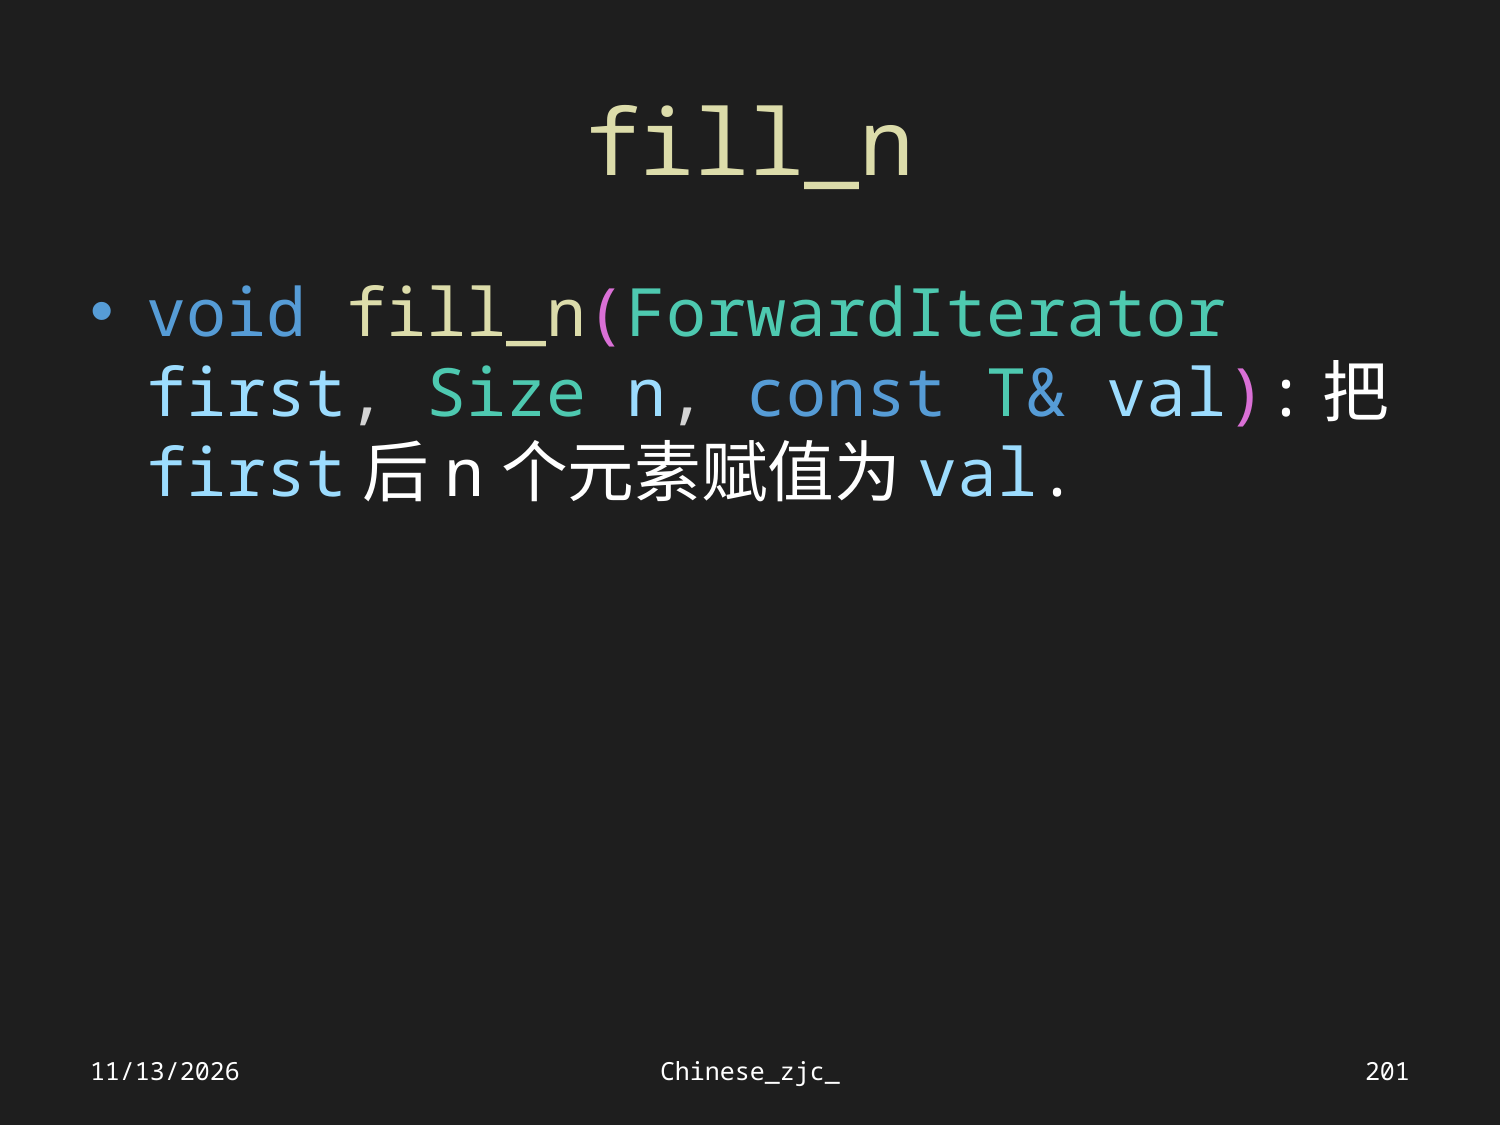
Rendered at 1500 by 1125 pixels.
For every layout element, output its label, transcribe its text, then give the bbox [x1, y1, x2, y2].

slide_number 201 [1074, 1042, 1425, 1103]
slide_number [75, 1042, 425, 1103]
title fill_n [75, 45, 1425, 233]
list void fill_n(ForwardIterator first, Size n, const T& val):把first后n个元素赋值为val. [75, 262, 1425, 926]
footer Chinese_zjc_ [512, 1042, 988, 1103]
